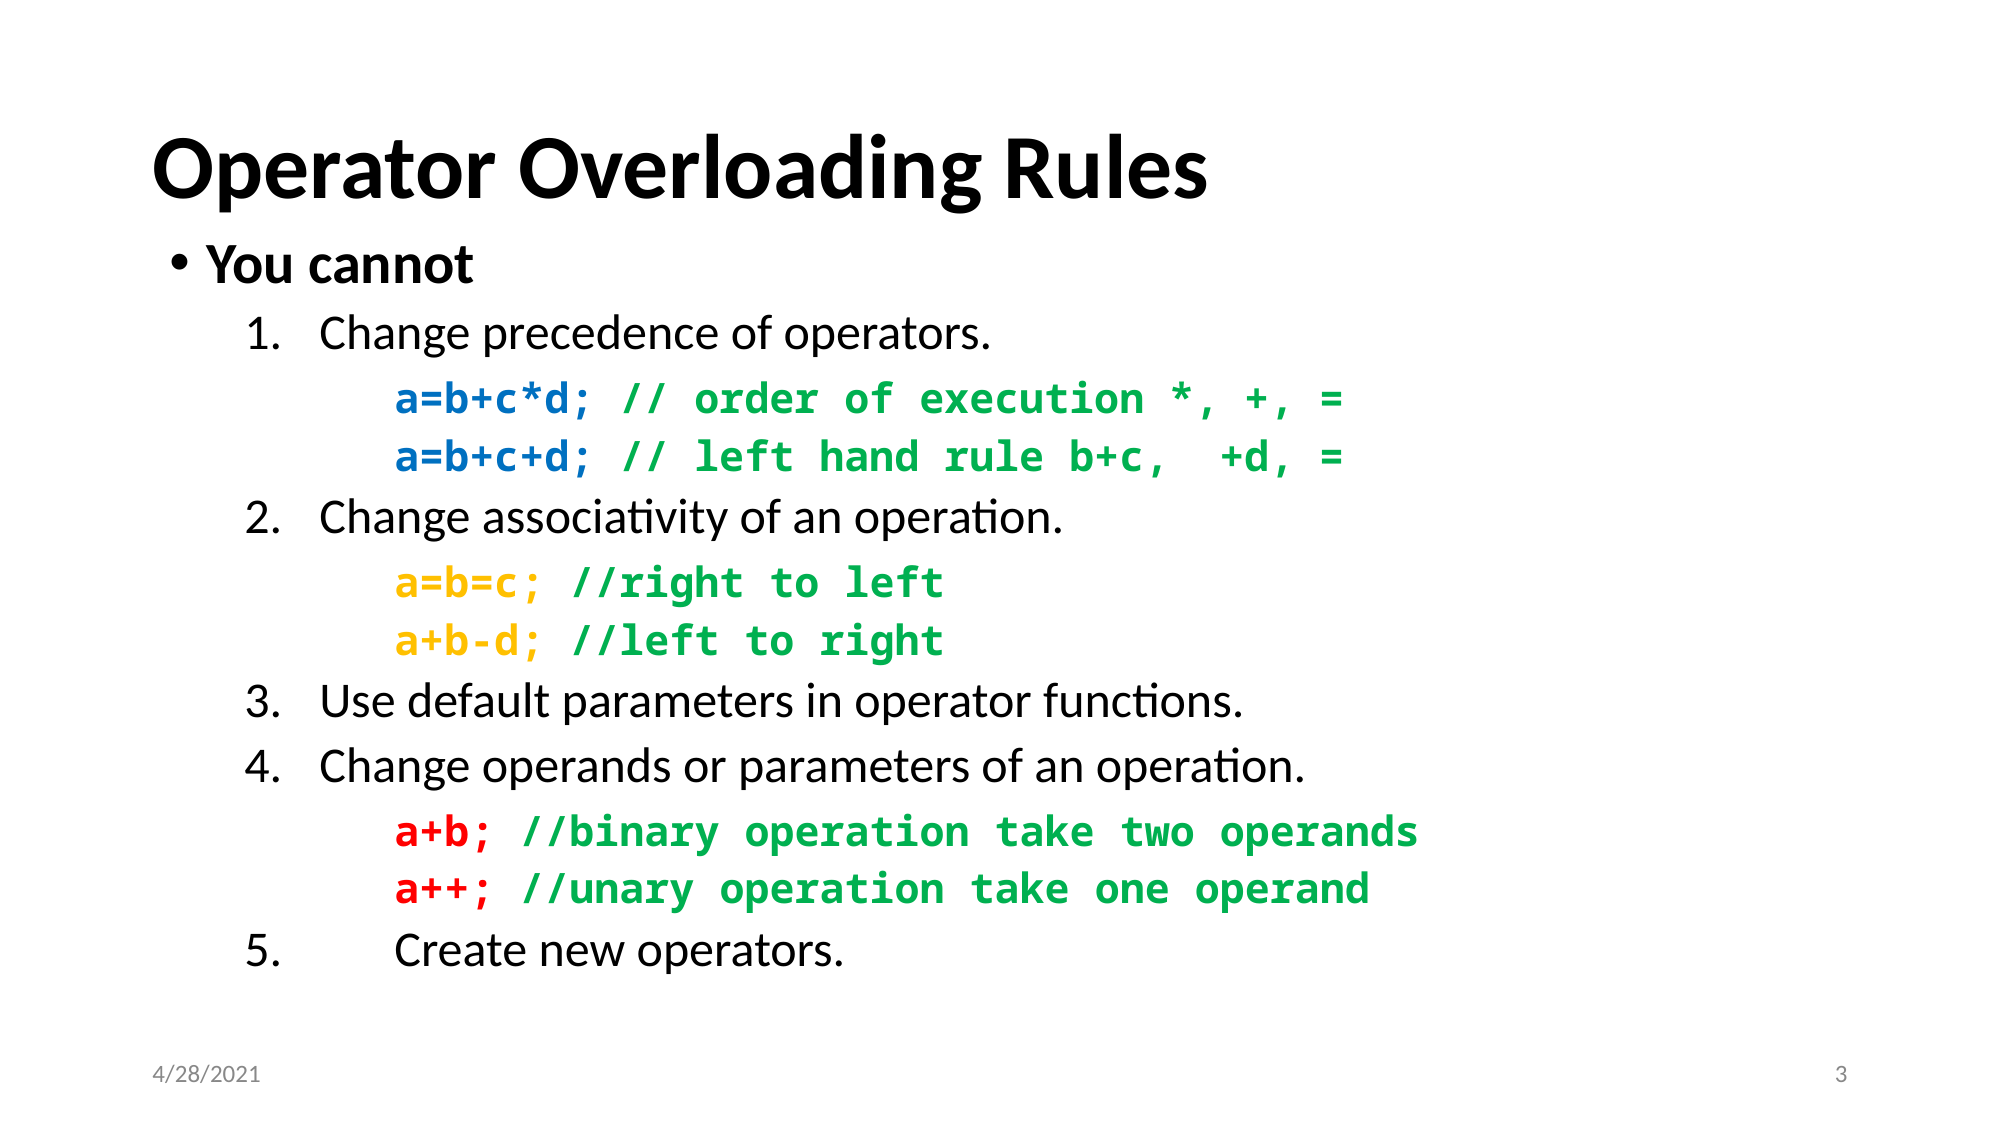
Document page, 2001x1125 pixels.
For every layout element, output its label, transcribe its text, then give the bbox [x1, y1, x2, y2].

slide_number ‹#› [1412, 1042, 1863, 1103]
title Operator Overloading Rules [137, 59, 1863, 278]
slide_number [137, 1042, 588, 1103]
list You cannot Change precedence of operators. a=b+c*d; // order of execution *, +, = a=b+c+d; // left hand rule b+c, +d, = Change associativity of an operation. a=b=c; //right to left a+b-d; //left to right Use default parameters in operator functions. Change operands or parameters of an operation. a+b; //binary operation take two operands a++; //unary operation take one operand 5. Create new operators. [154, 225, 1880, 1015]
